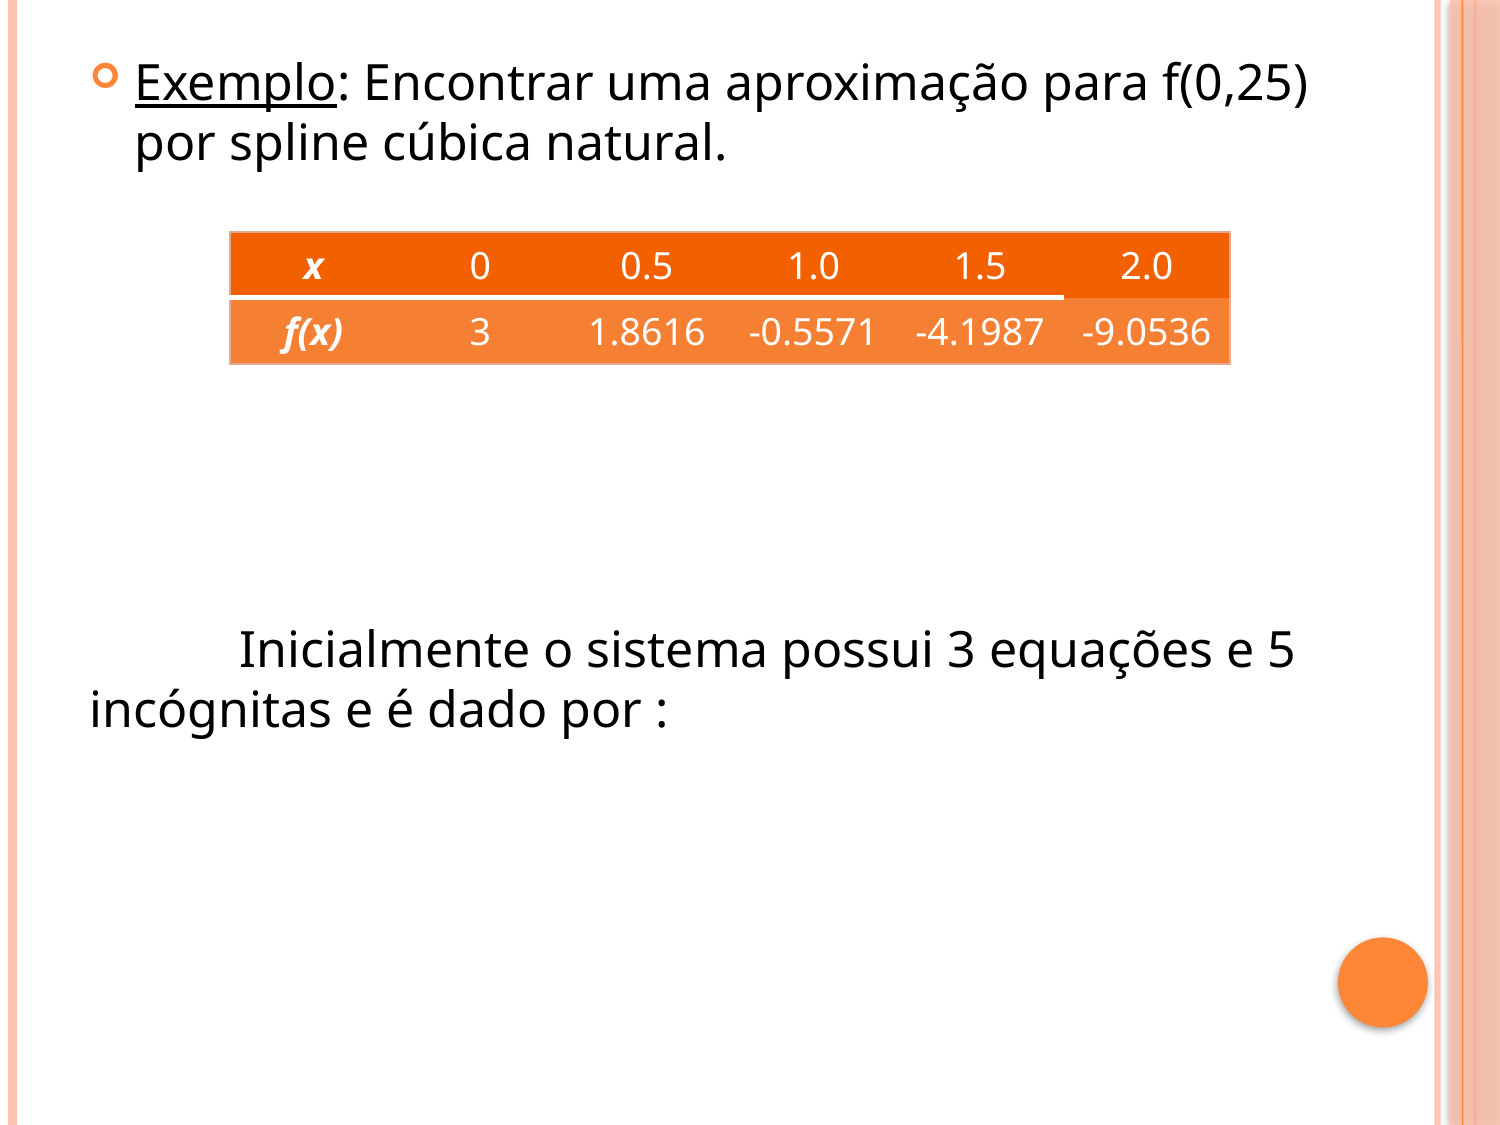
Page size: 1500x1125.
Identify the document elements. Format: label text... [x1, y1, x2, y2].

table_cell 3 [397, 300, 564, 363]
table_header 1.0 [730, 233, 897, 295]
table_cell -4.1987 [897, 300, 1064, 363]
table_header 2.0 [1064, 233, 1229, 298]
table_cell f(x) [231, 300, 397, 363]
table_cell 1.8616 [564, 300, 730, 363]
table_header 0 [397, 233, 564, 295]
table_header 0.5 [564, 233, 730, 295]
table_header x [231, 233, 397, 295]
table_cell -9.0536 [1064, 298, 1229, 363]
table_header 1.5 [897, 233, 1064, 295]
table_cell -0.5571 [730, 300, 897, 363]
